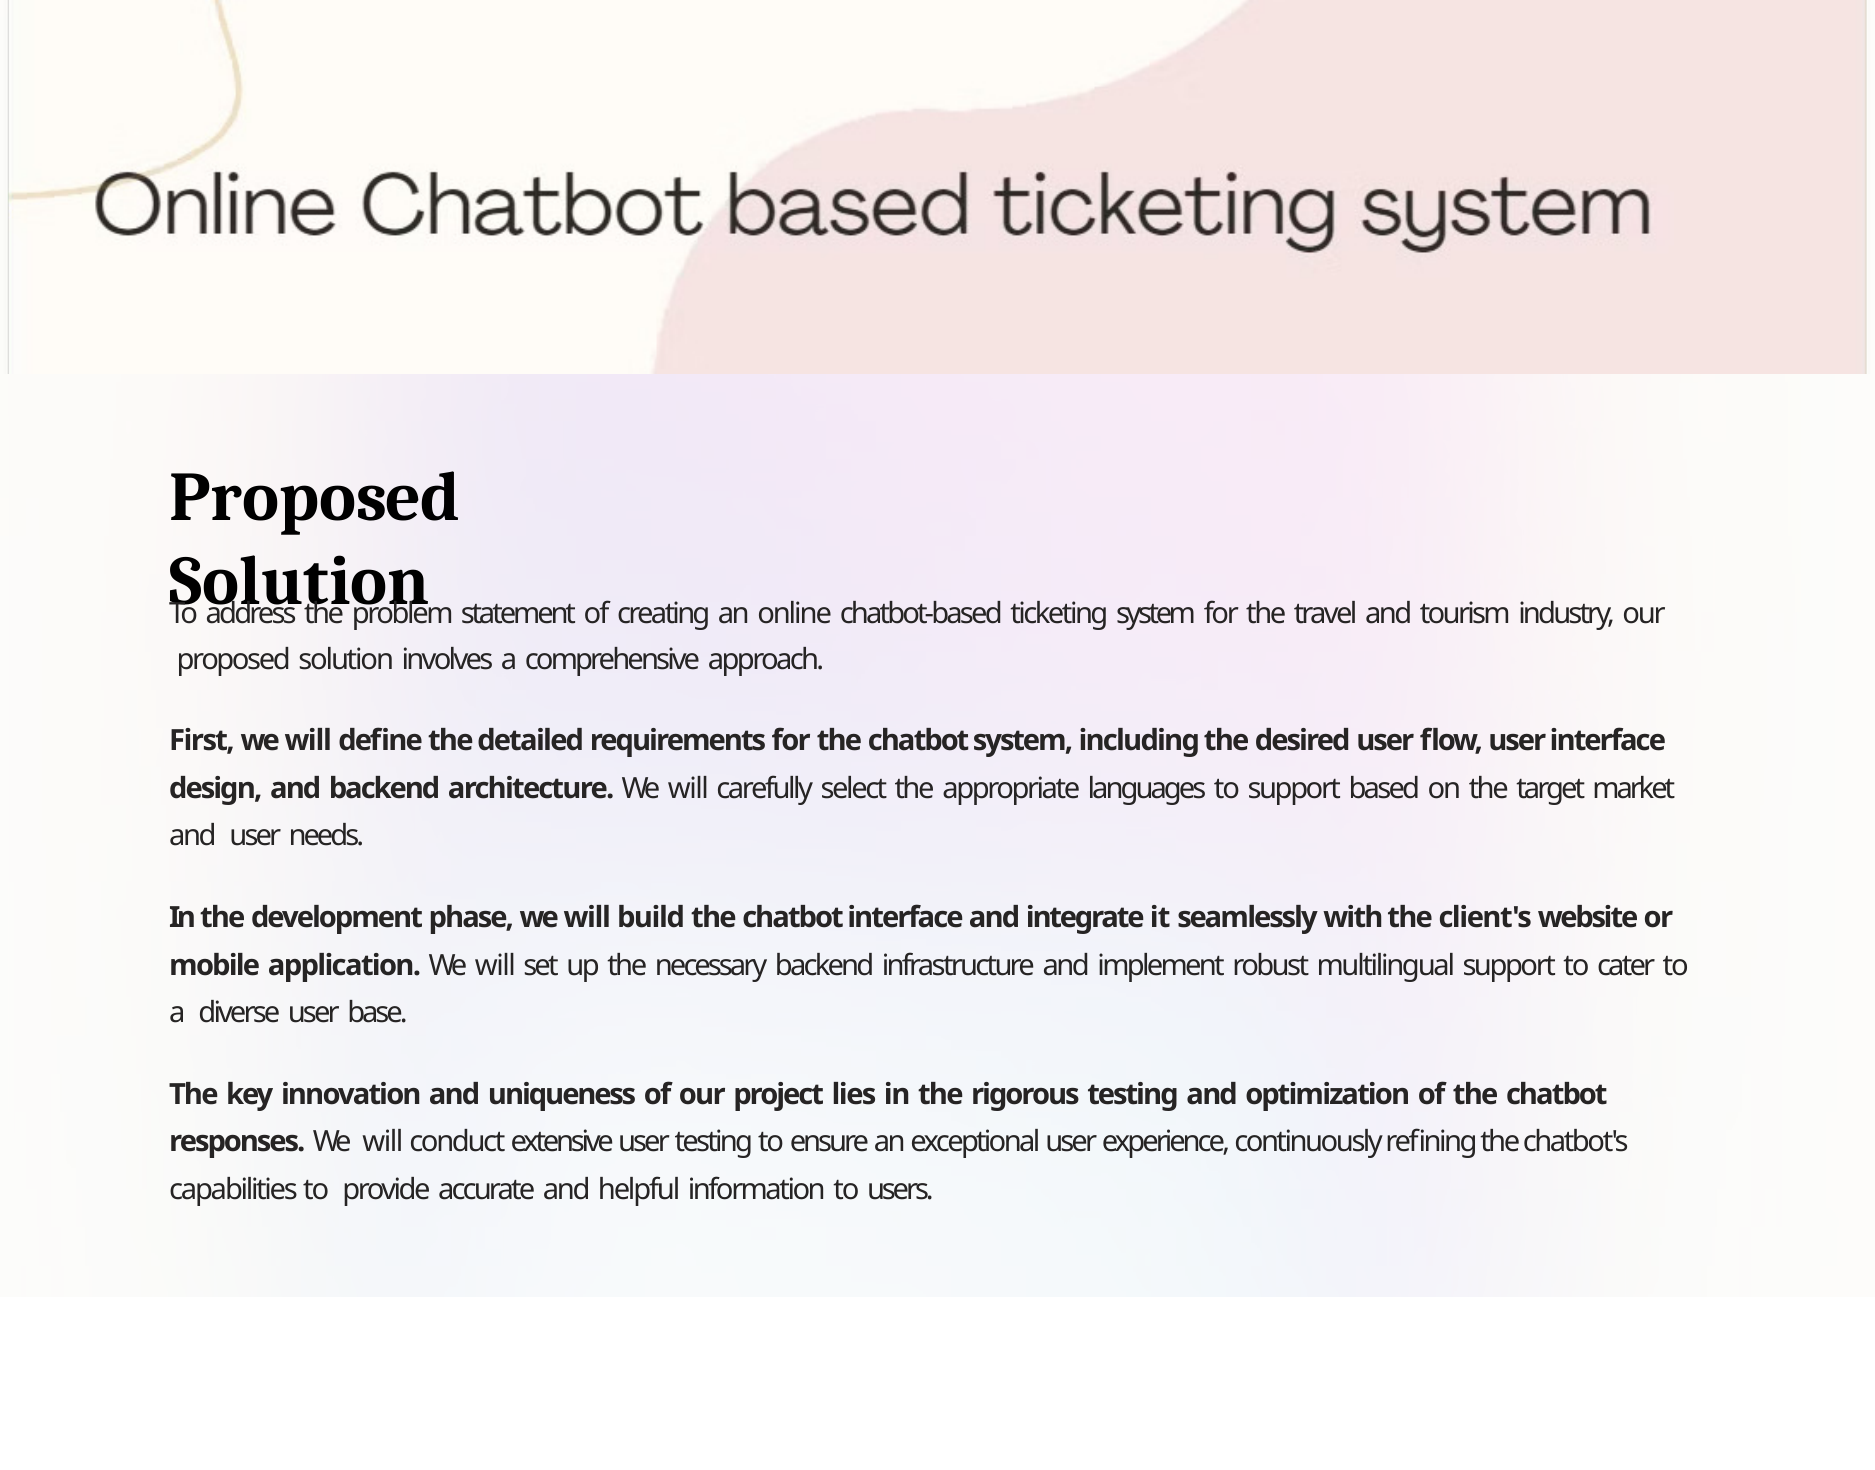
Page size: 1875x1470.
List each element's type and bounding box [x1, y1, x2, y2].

picture [0, 0, 1875, 1298]
